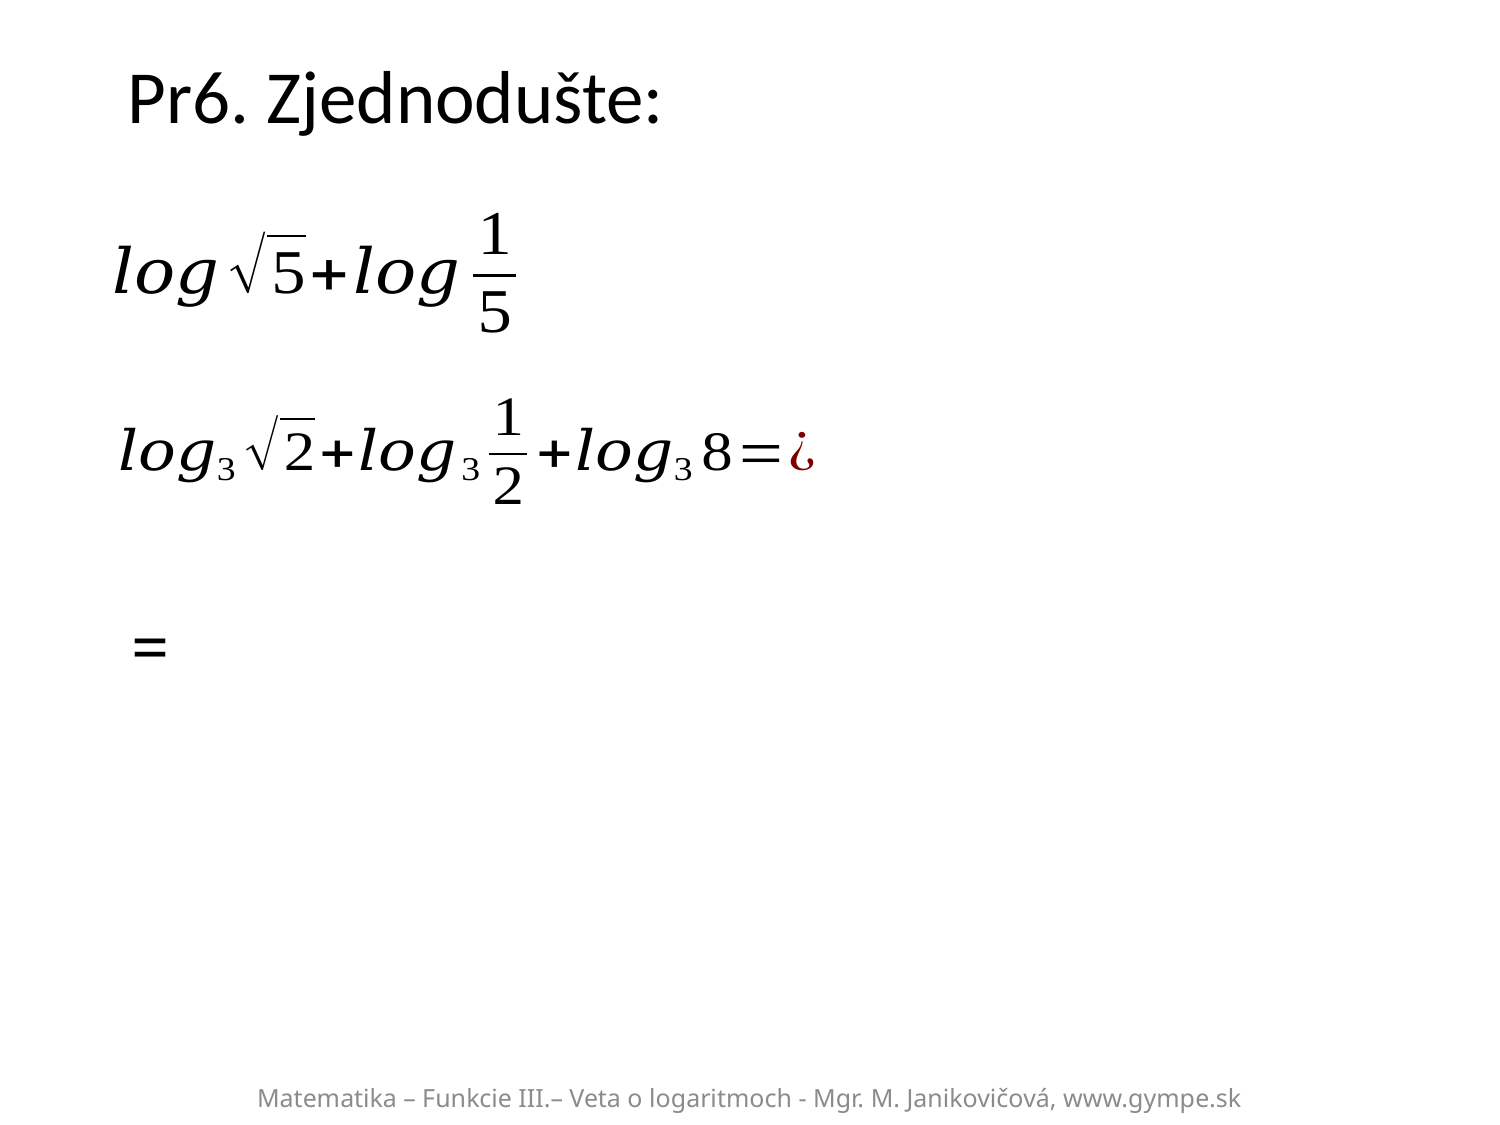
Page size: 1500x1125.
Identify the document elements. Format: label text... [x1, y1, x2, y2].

title Pr6. Zjednodušte: [112, 0, 1388, 188]
footer Matematika – Funkcie III.– Veta o logaritmoch - Mgr. M. Janikovičová, www.gympe.sk [76, 1069, 1424, 1125]
